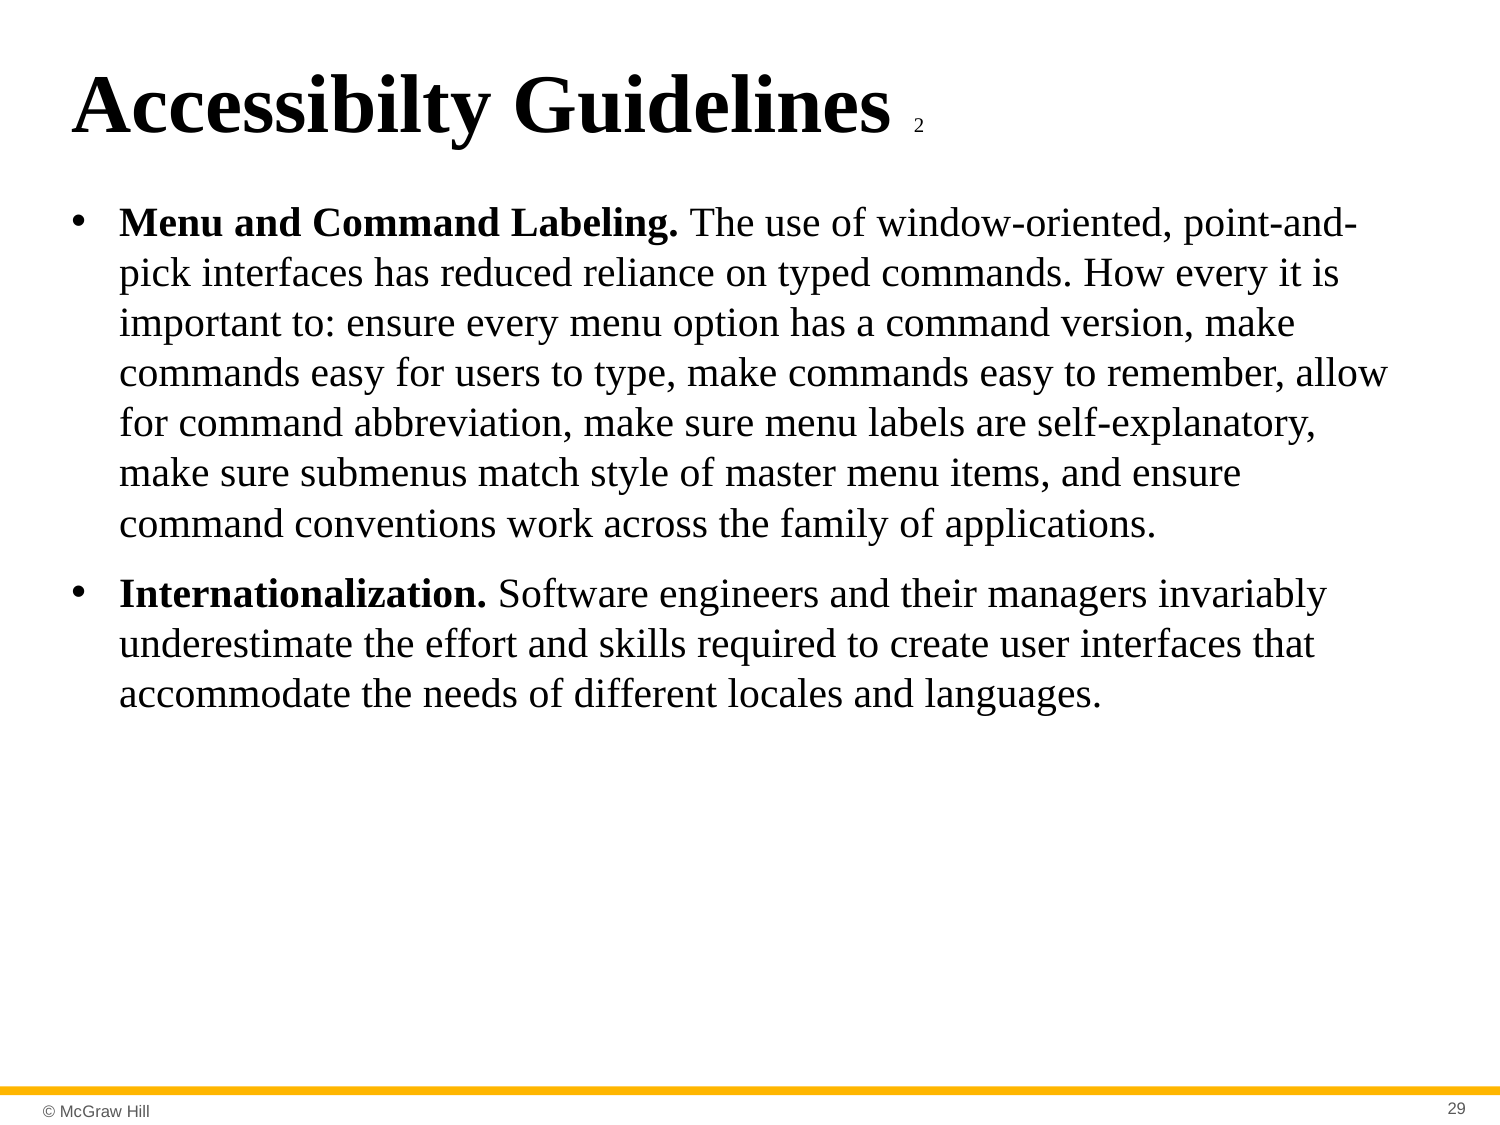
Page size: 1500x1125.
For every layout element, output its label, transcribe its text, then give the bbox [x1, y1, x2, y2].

list Menu and Command Labeling. The use of window-oriented, point-and-pick interfaces has reduced reliance on typed commands. How every it is important to: ensure every menu option has a command version, make commands easy for users to type, make commands easy to remember, allow for command abbreviation, make sure menu labels are self-explanatory, make sure submenus match style of master menu items, and ensure command conventions work across the family of applications. Internationalization. Software engineers and their managers invariably underestimate the effort and skills required to create user interfaces that accommodate the needs of different locales and languages. [56, 187, 1407, 948]
title Accessibilty Guidelines 2 [56, 50, 1416, 162]
slide_number 29 [1415, 1094, 1474, 1122]
